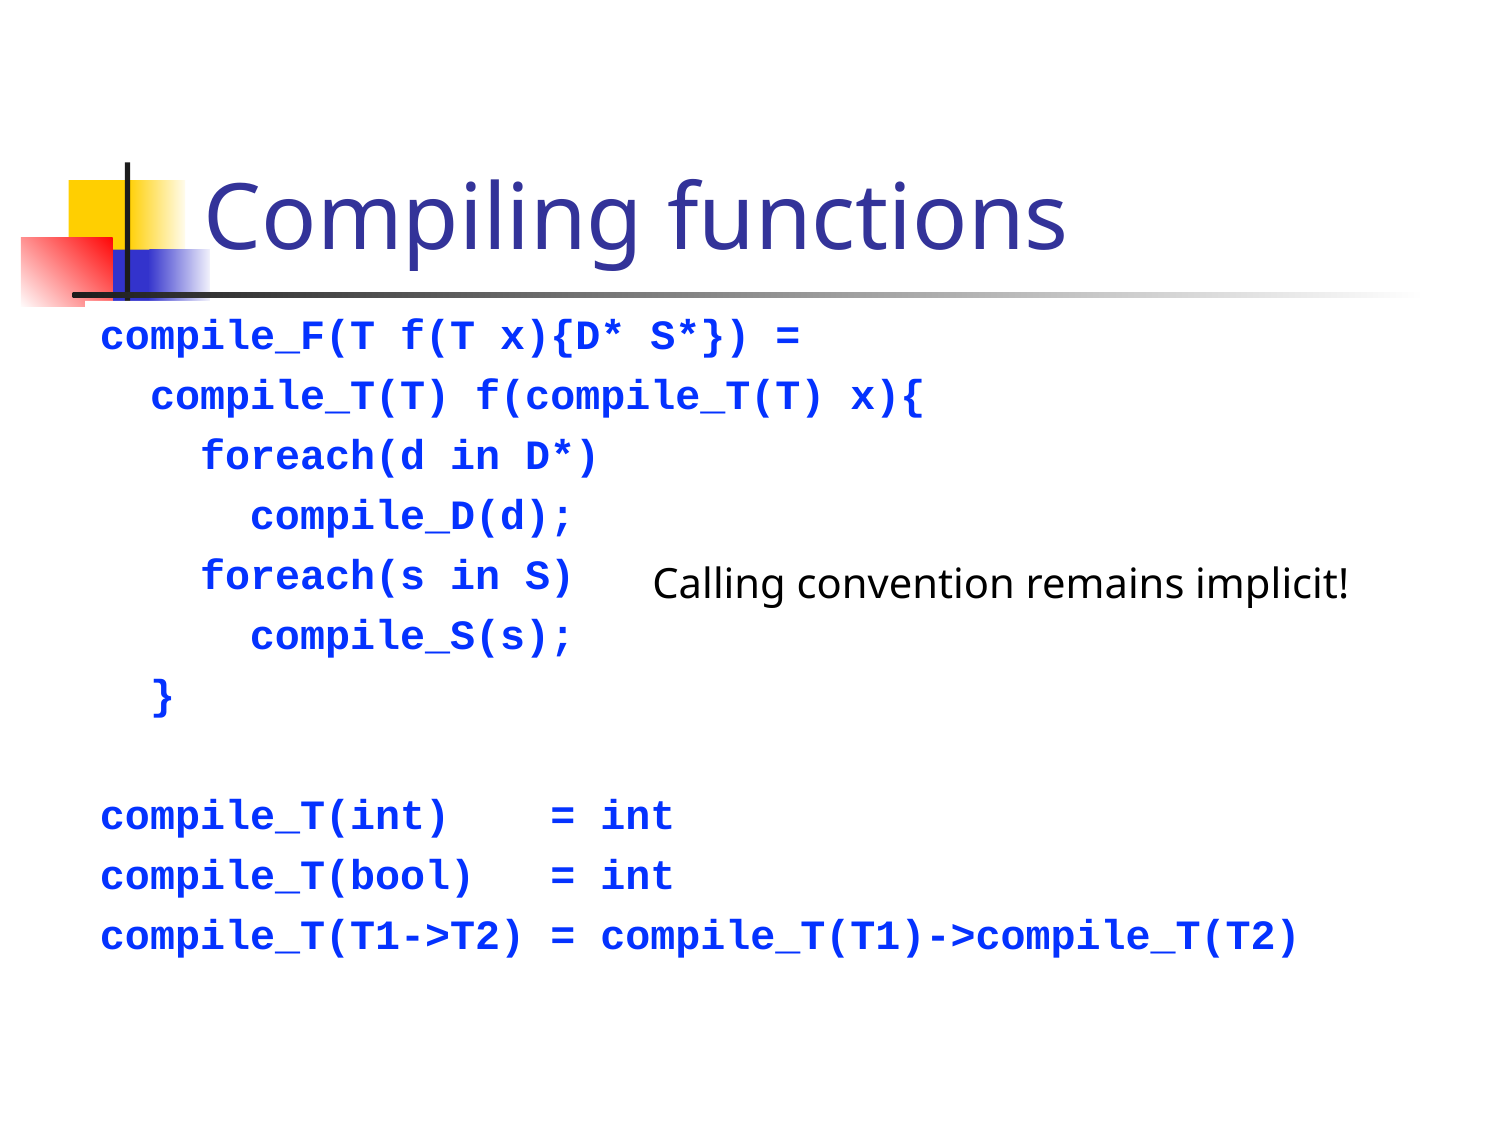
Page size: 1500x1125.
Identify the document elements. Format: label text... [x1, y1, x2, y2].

title Compiling functions [188, 35, 1468, 275]
text_box Calling convention remains implicit! [637, 549, 1375, 615]
text_box compile_F(T f(T x){D* S*}) = compile_T(T) f(compile_T(T) x){ foreach(d in D*) compile_D(d); foreach(s in S) compile_S(s); } compile_T(int) = int compile_T(bool) = int compile_T(T1->T2) = compile_T(T1)->compile_T(T2) [85, 300, 1450, 965]
